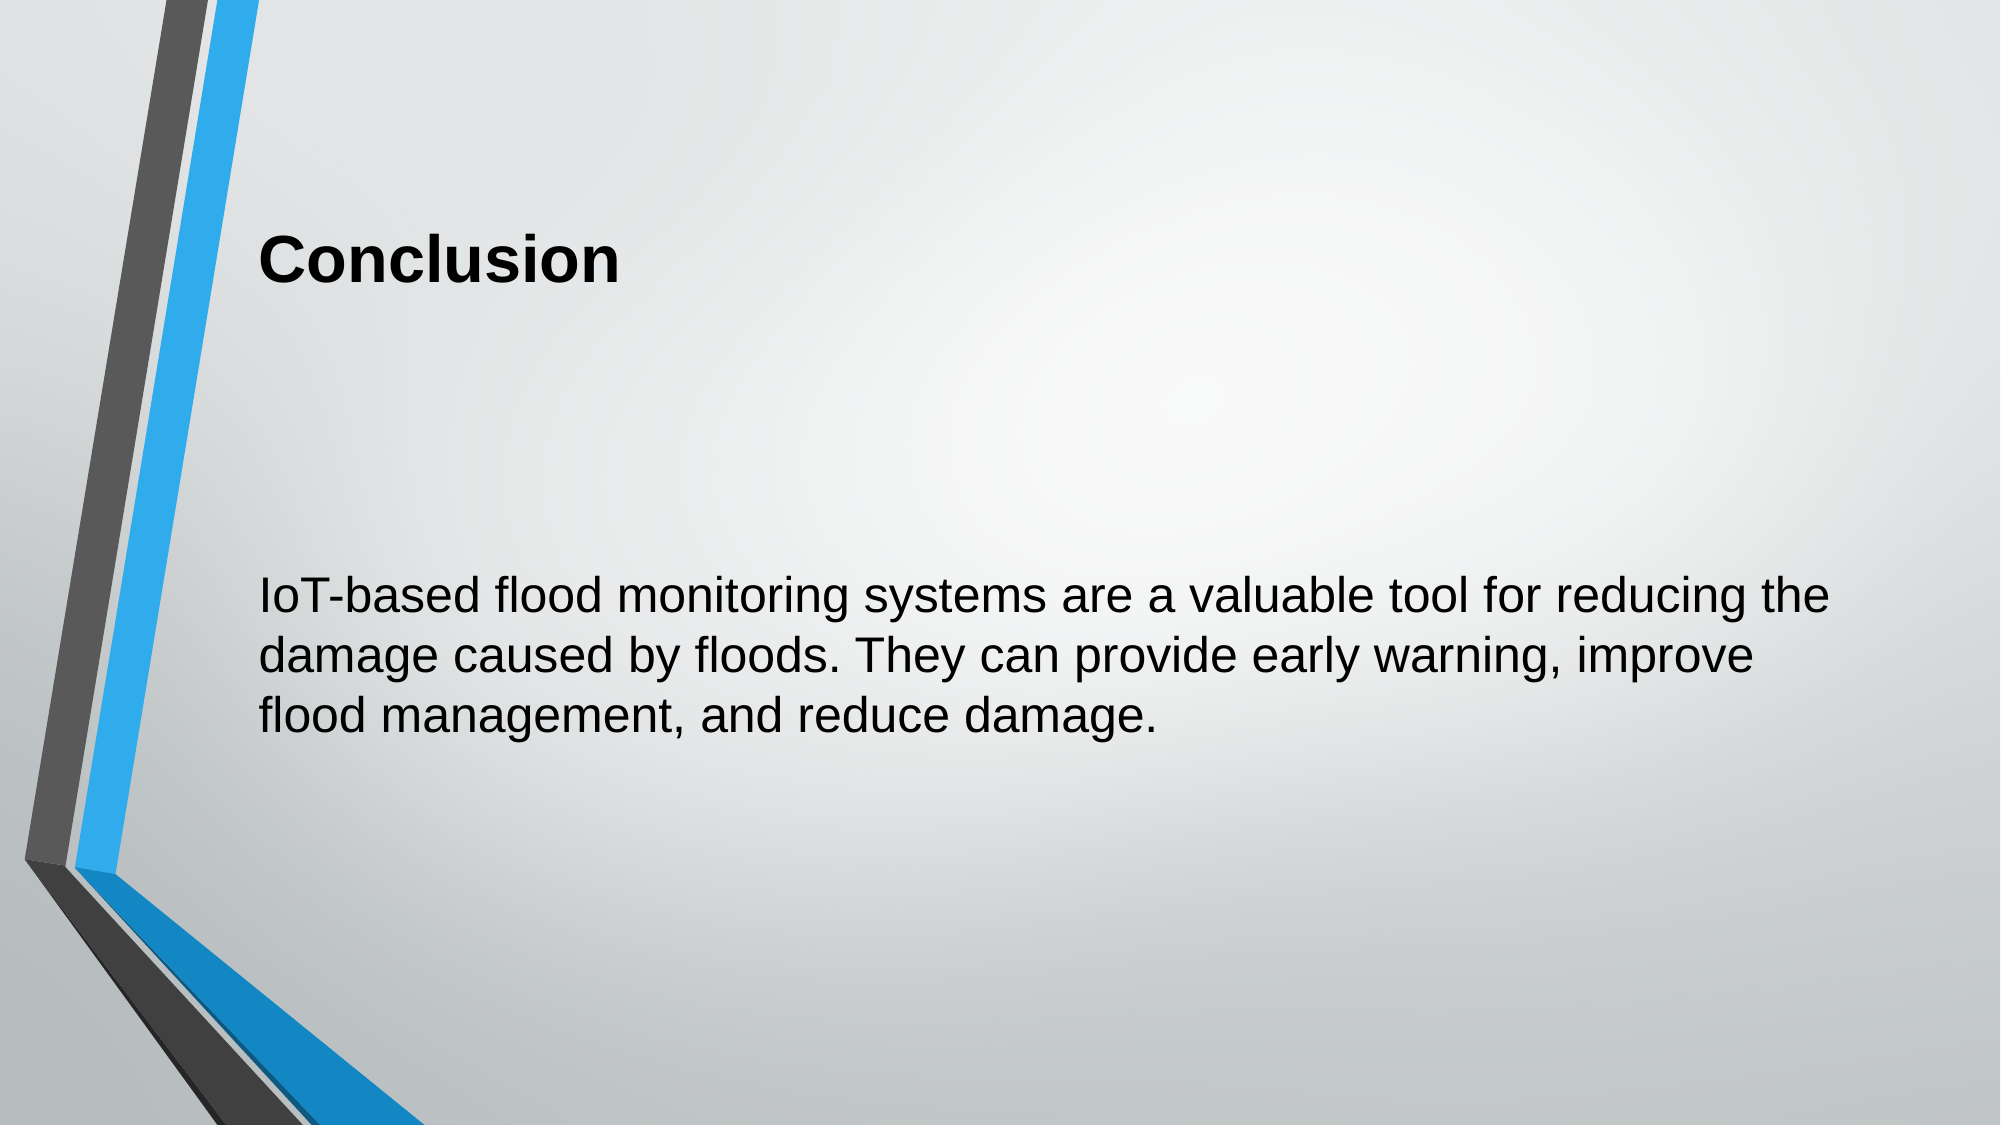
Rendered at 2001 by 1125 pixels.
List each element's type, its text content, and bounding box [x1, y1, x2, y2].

list IoT-based flood monitoring systems are a valuable tool for reducing the damage caused by floods. They can provide early warning, improve flood management, and reduce damage. [243, 437, 1887, 950]
title Conclusion [243, 112, 1887, 400]
